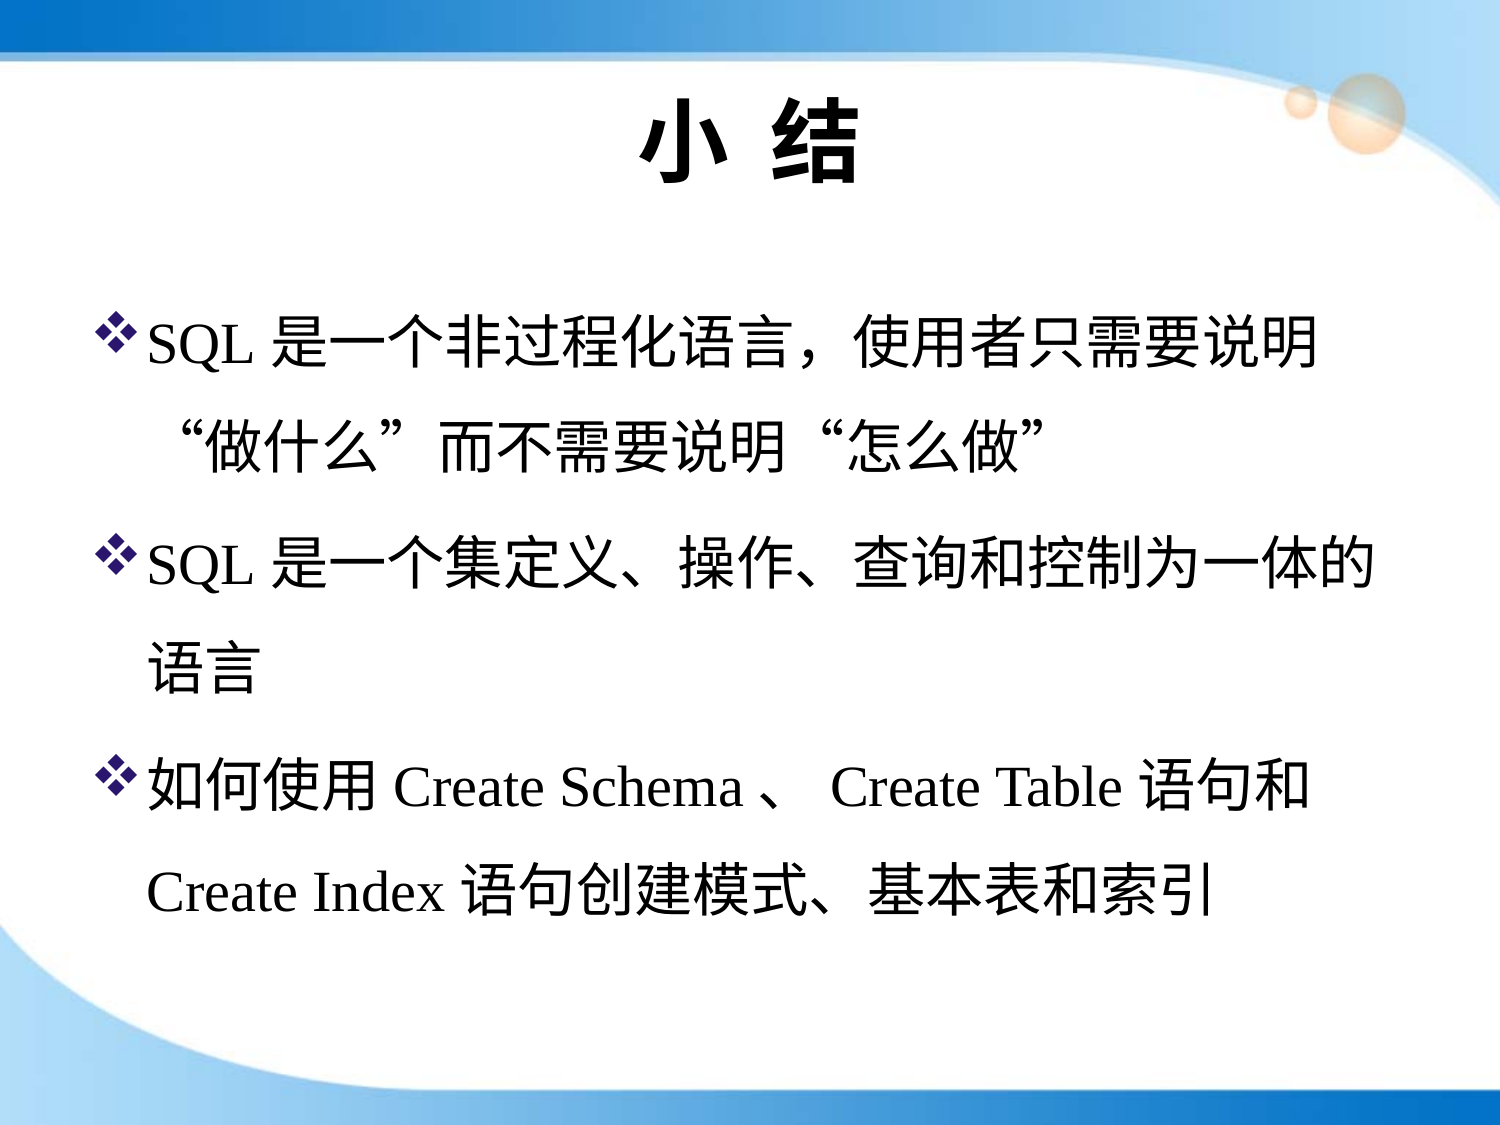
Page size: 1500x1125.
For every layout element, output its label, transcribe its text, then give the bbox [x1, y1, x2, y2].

picture [0, 0, 1500, 1125]
title 小 结 [75, 45, 1425, 233]
list SQL是一个非过程化语言，使用者只需要说明“做什么”而不需要说明“怎么做” SQL是一个集定义、操作、查询和控制为一体的语言 如何使用Create Schema、Create Table语句和Create Index语句创建模式、基本表和索引 [74, 262, 1426, 1006]
